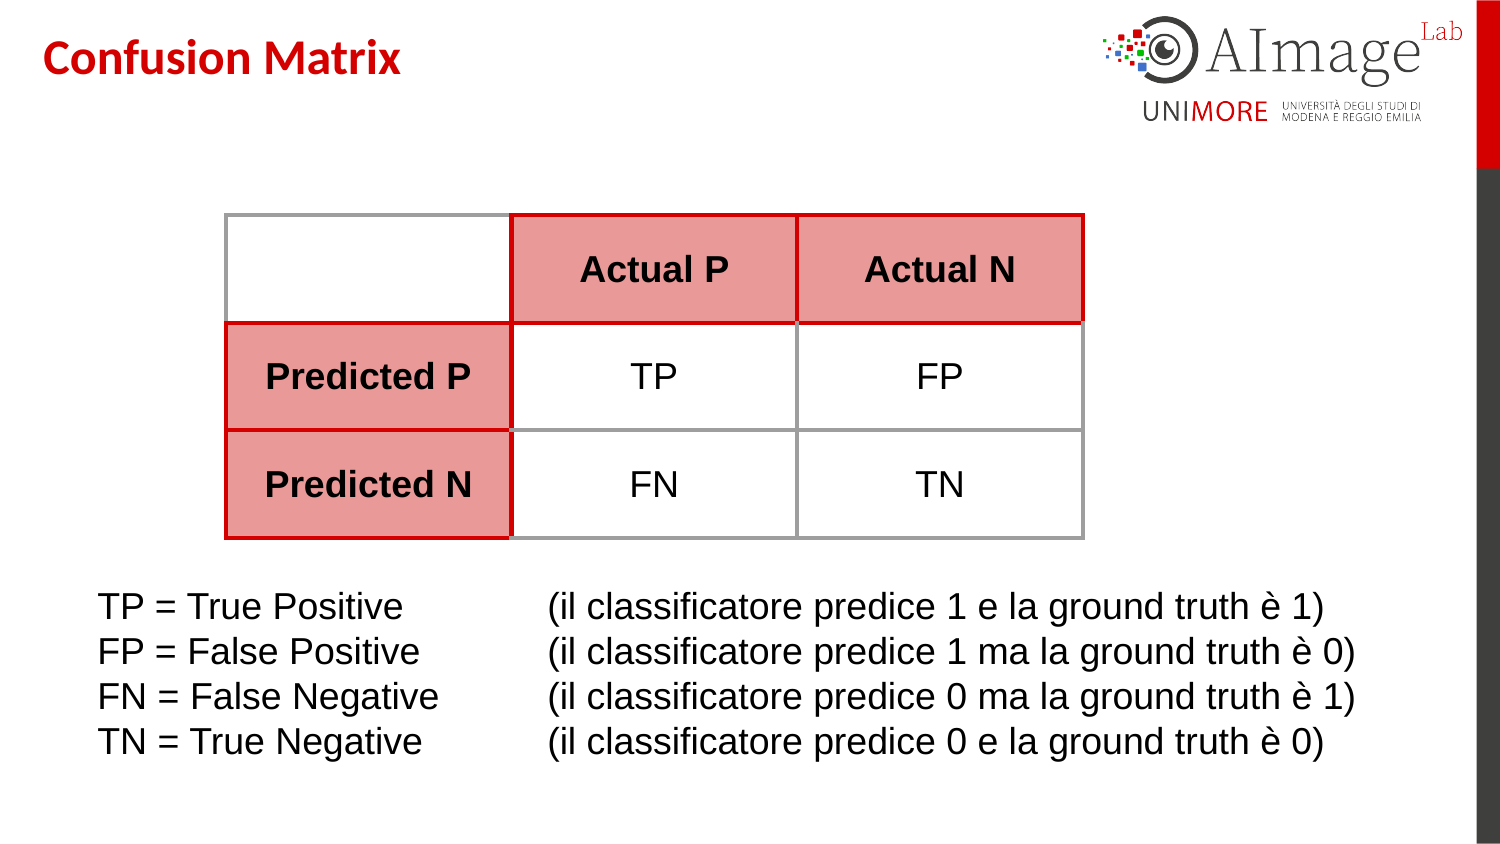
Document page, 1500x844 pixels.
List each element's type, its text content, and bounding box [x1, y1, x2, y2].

picture [1103, 16, 1464, 128]
table_header Actual P [514, 217, 795, 321]
table_cell Predicted N [228, 432, 509, 536]
table_header Actual N [799, 217, 1081, 321]
text_box TP = True Positive (il classificatore predice 1 e la ground truth è 1) FP = False Positive (il classificatore predice 1 ma la ground truth è 0) FN = False Negative (il classificatore predice 0 ma la ground truth è 1) TN = True Negative (il classificatore predice 0 e la ground truth è 0) [82, 566, 1418, 811]
table_cell FP [799, 325, 1081, 428]
table_header [228, 217, 509, 321]
table_cell Predicted P [228, 325, 509, 428]
table_cell TN [799, 432, 1081, 536]
text_box Confusion Matrix [41, 22, 1238, 85]
table_cell FN [514, 432, 795, 536]
table_cell TP [514, 325, 795, 428]
